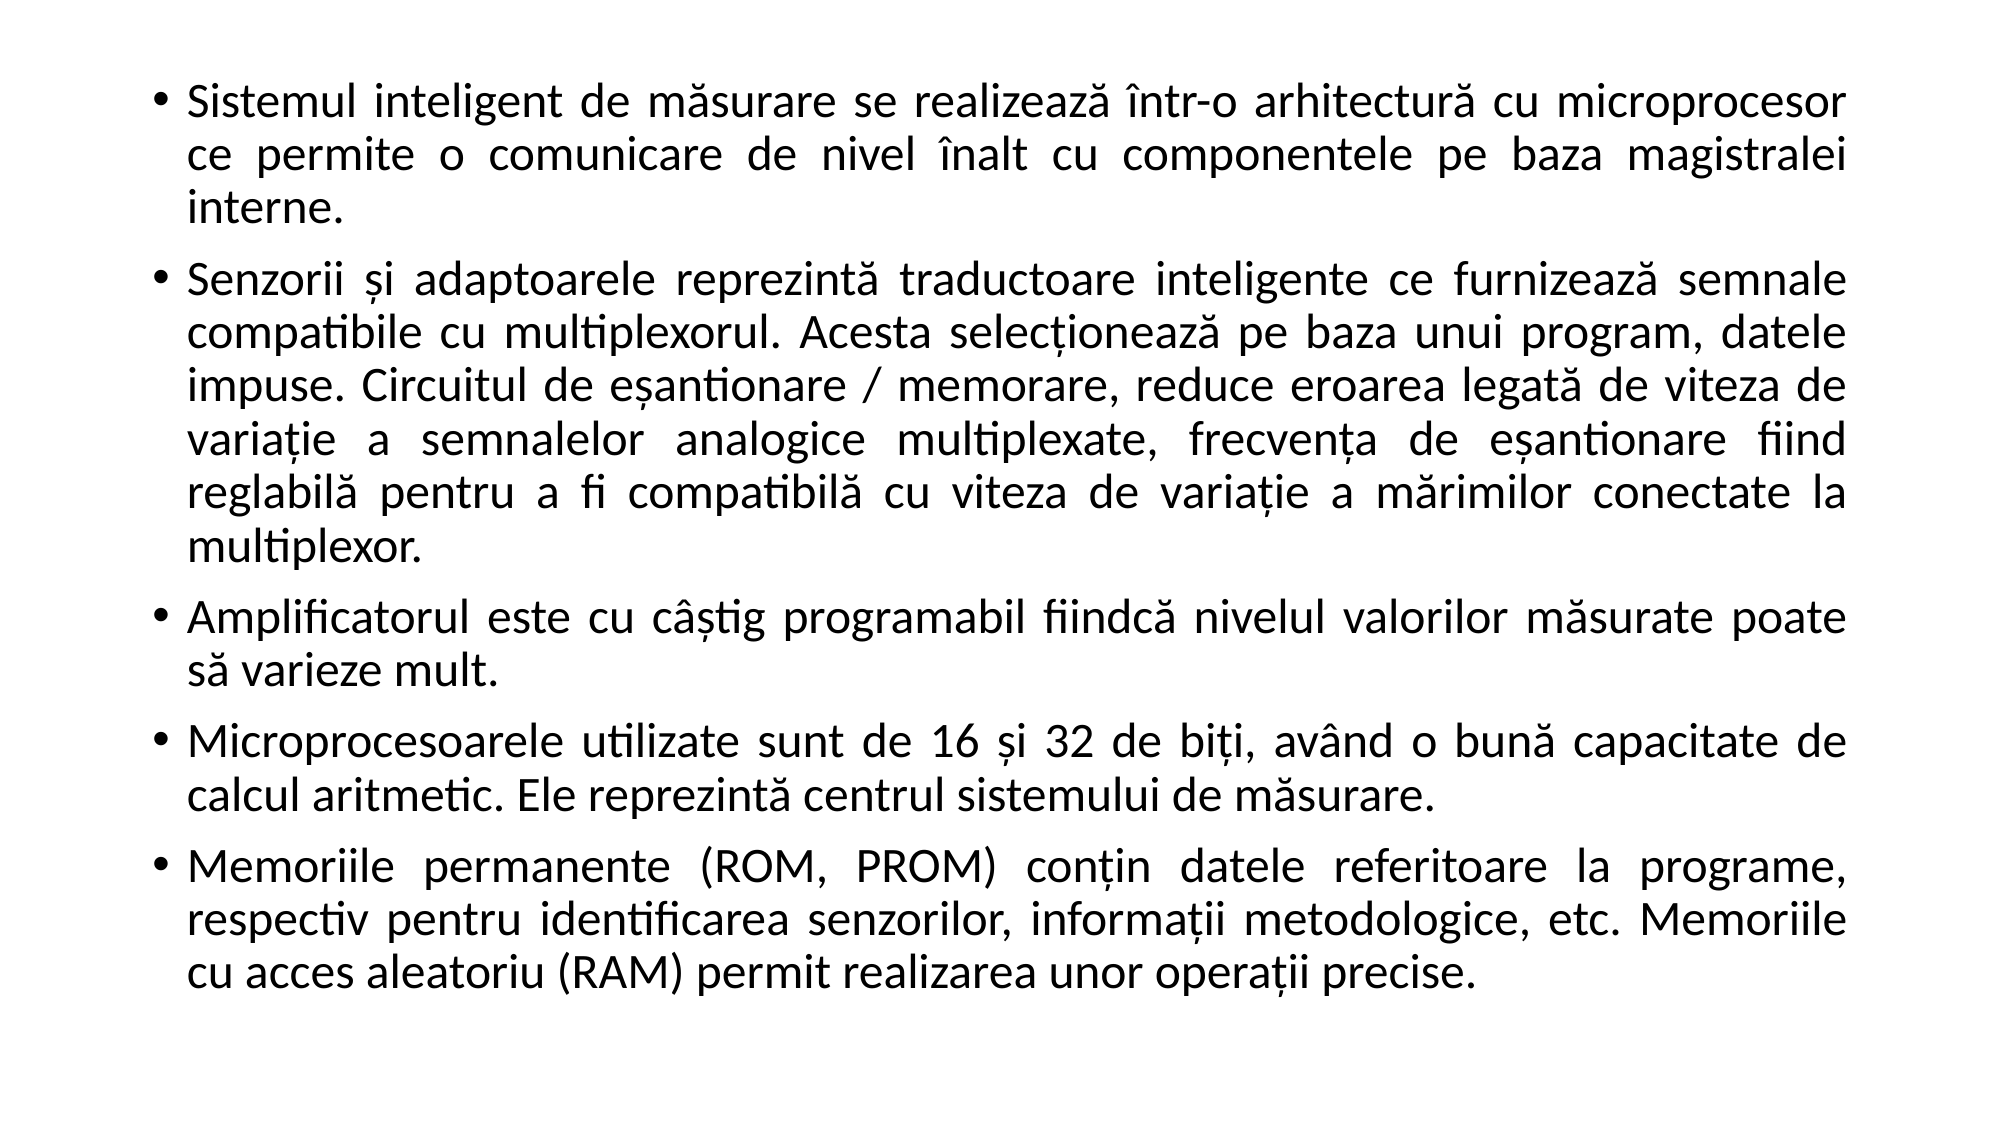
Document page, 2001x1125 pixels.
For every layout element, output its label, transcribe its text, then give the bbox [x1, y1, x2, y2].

list Sistemul inteligent de măsurare se realizează într-o arhitectură cu microprocesor ce permite o comunicare de nivel înalt cu componentele pe baza magistralei interne. Senzorii și adaptoarele reprezintă traductoare inteligente ce furnizează semnale compatibile cu multiplexorul. Acesta selecționează pe baza unui program, datele impuse. Circuitul de eșantionare / memorare, reduce eroarea legată de viteza de variație a semnalelor analogice multiplexate, frecvența de eșantionare fiind reglabilă pentru a fi compatibilă cu viteza de variație a mărimilor conectate la multiplexor. Amplificatorul este cu câștig programabil fiindcă nivelul valorilor măsurate poate să varieze mult. Microprocesoarele utilizate sunt de 16 și 32 de biți, având o bună capacitate de calcul aritmetic. Ele reprezintă centrul sistemului de măsurare. Memoriile permanente (ROM, PROM) conțin datele referitoare la programe, respectiv pentru identificarea senzorilor, informații metodologice, etc. Memoriile cu acces aleatoriu (RAM) permit realizarea unor operații precise. [137, 67, 1863, 1014]
